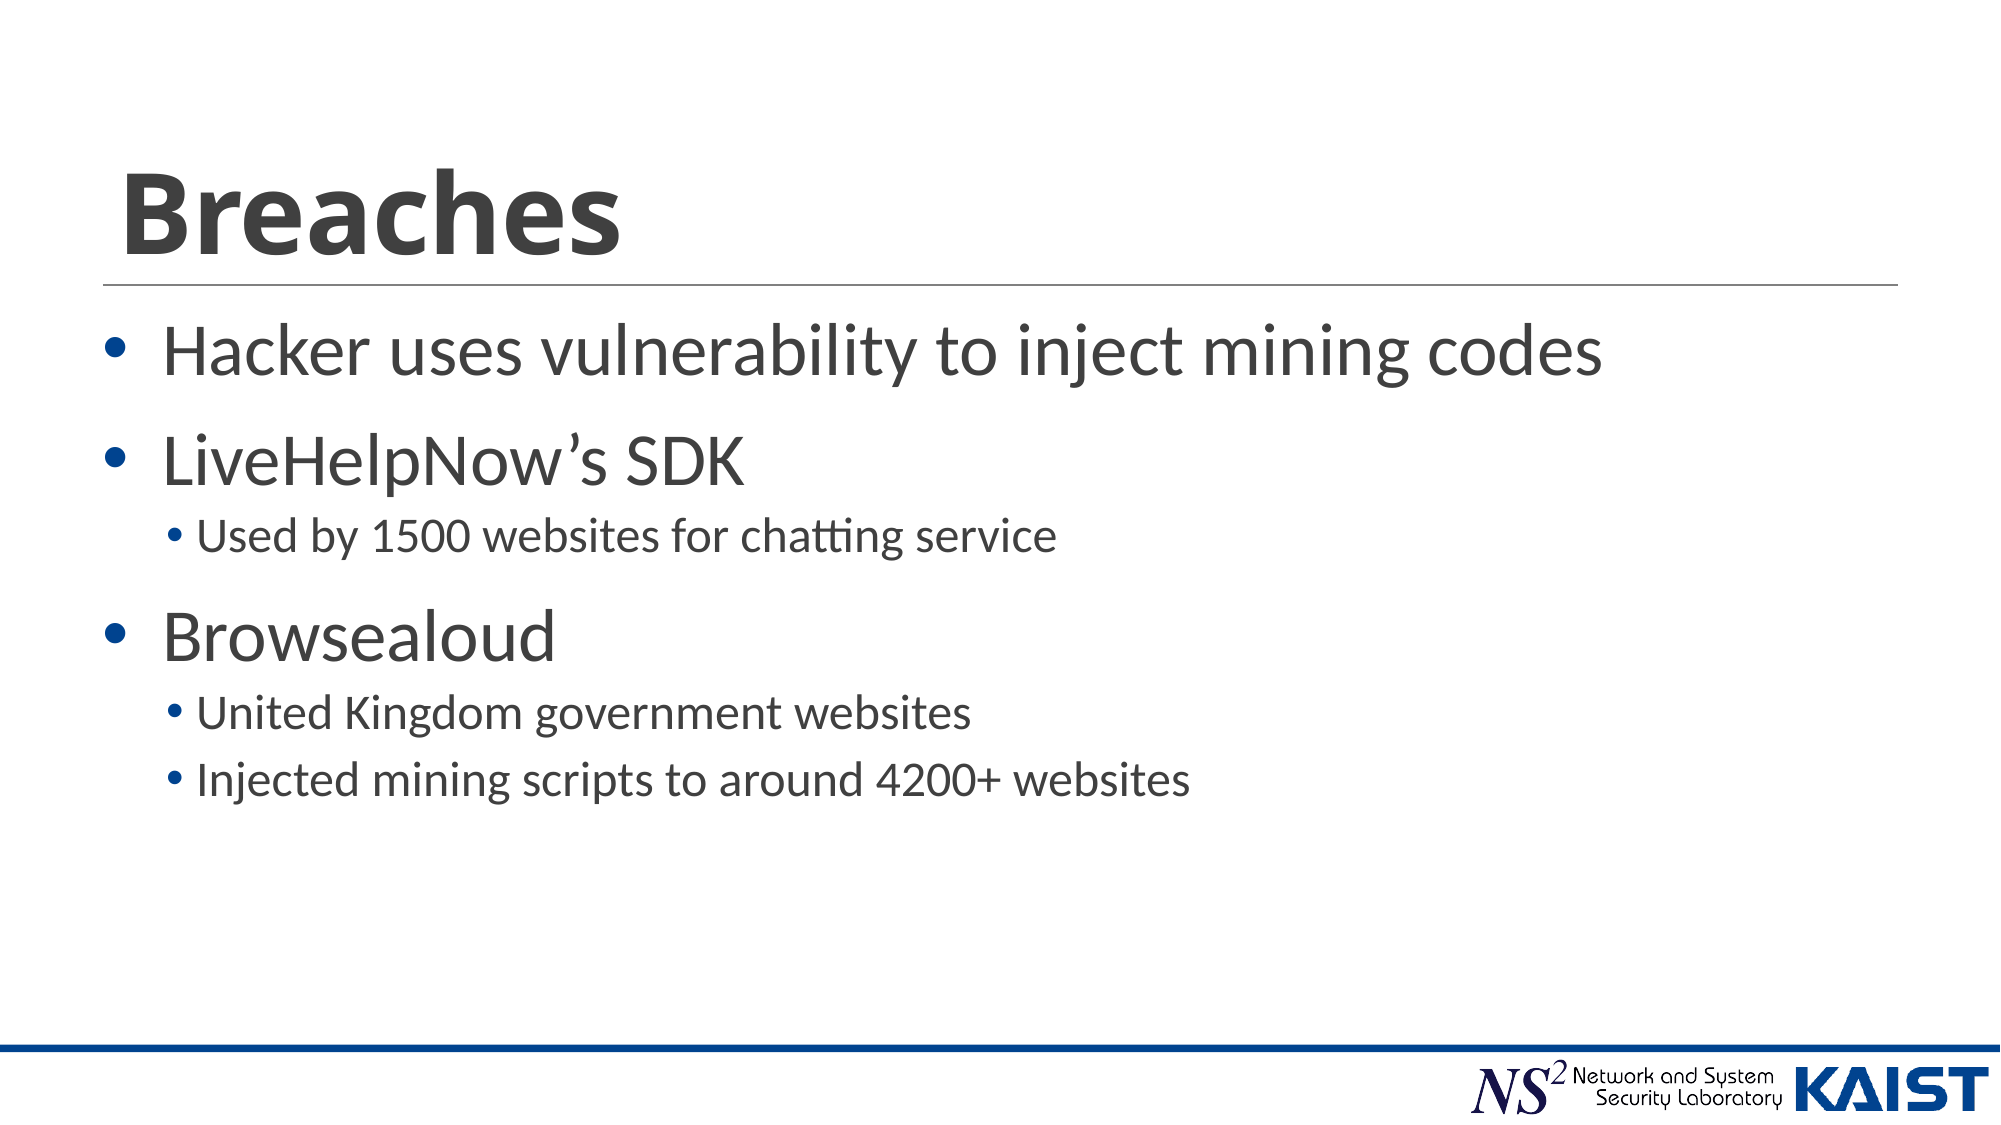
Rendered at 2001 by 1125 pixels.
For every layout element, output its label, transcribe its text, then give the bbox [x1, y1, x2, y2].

list Hacker uses vulnerability to inject mining codes LiveHelpNow’s SDK Used by 1500 websites for chatting service Browsealoud United Kingdom government websites Injected mining scripts to around 4200+ websites [102, 302, 1898, 963]
picture [1459, 1055, 1786, 1123]
picture [1794, 1067, 1989, 1111]
title Breaches [102, 47, 1898, 285]
